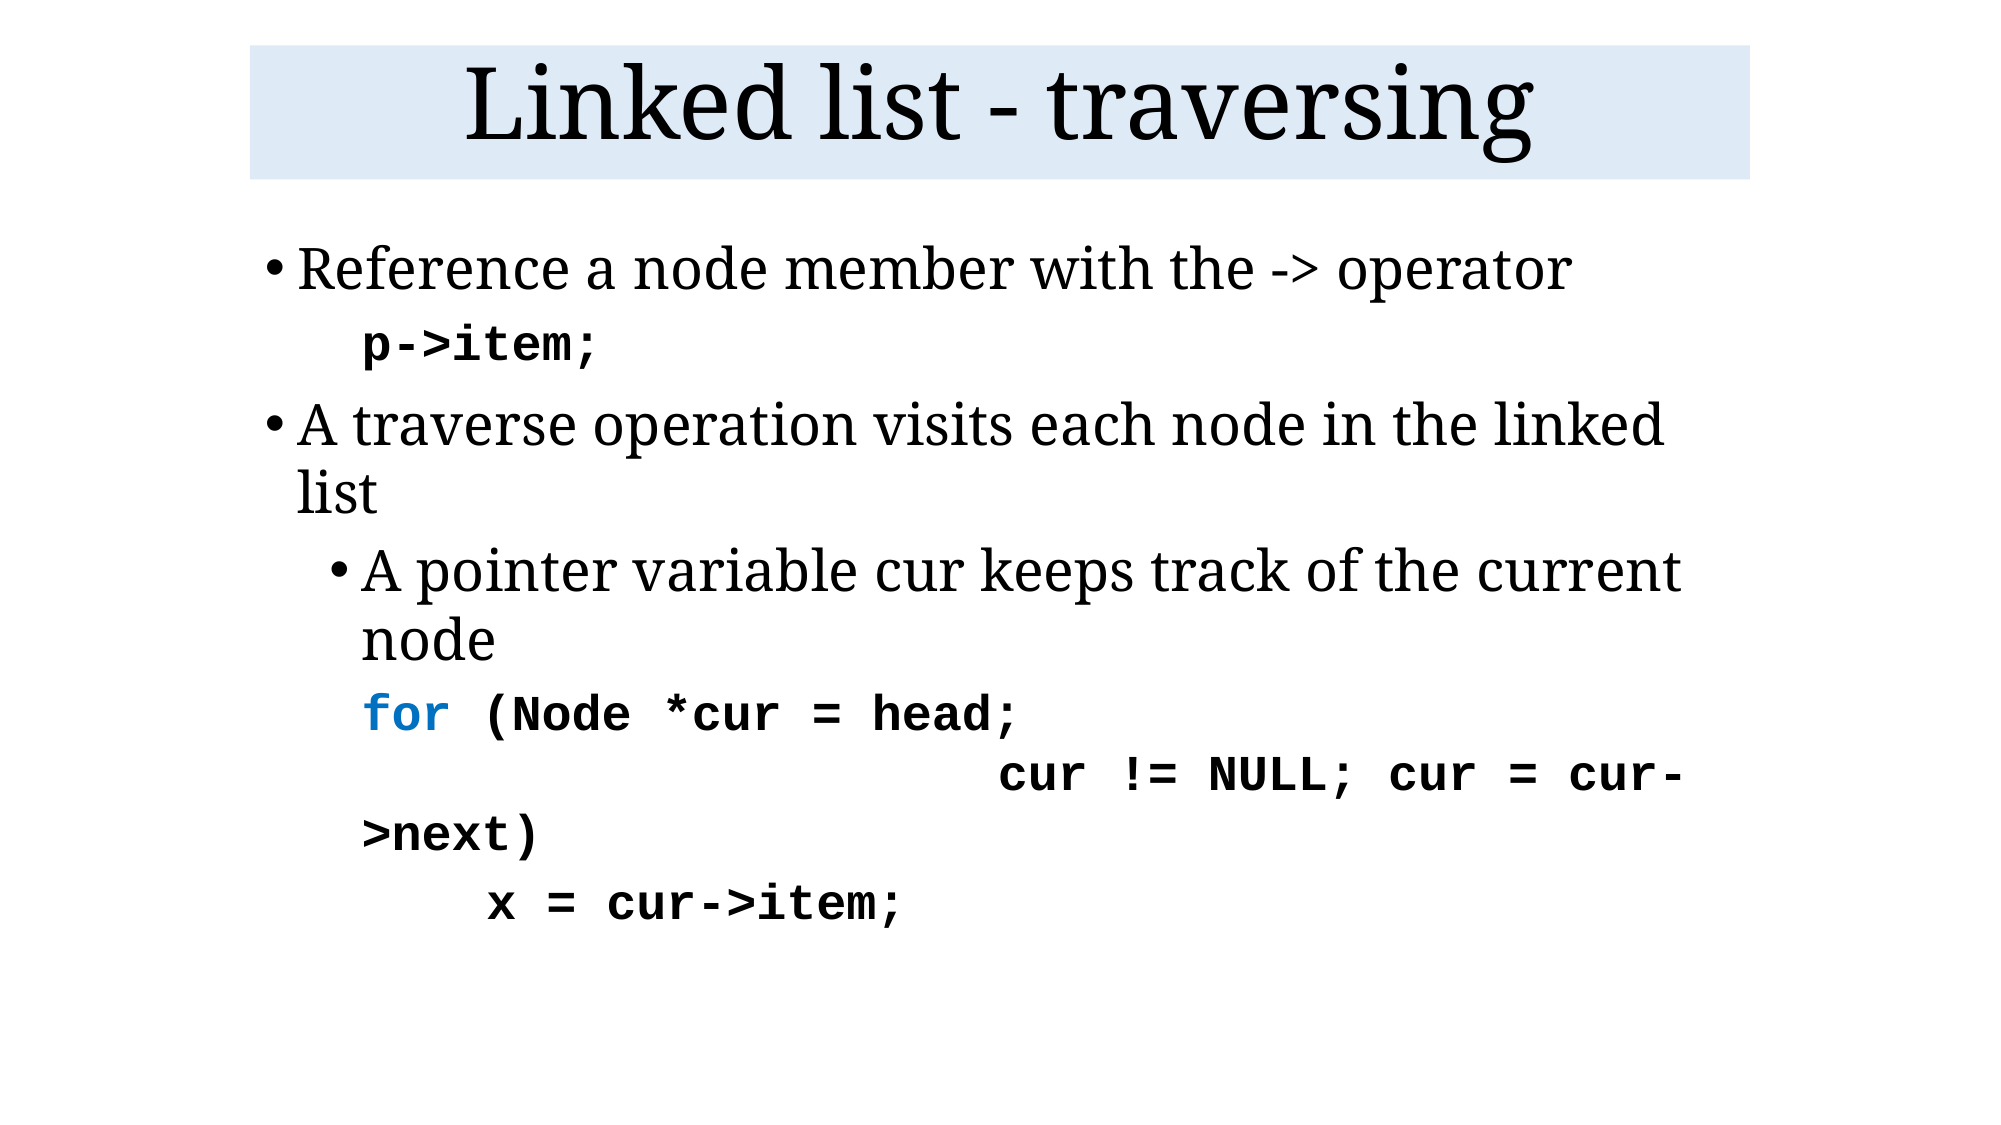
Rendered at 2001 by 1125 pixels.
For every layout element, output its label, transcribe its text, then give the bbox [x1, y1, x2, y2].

text_box Linked list - traversing [249, 45, 1750, 180]
list Reference a node member with the -> operator p->item; A traverse operation visits each node in the linked list A pointer variable cur keeps track of the current node for (Node *cur = head; cur != NULL; cur = cur->next) x = cur->item; [249, 224, 1750, 939]
